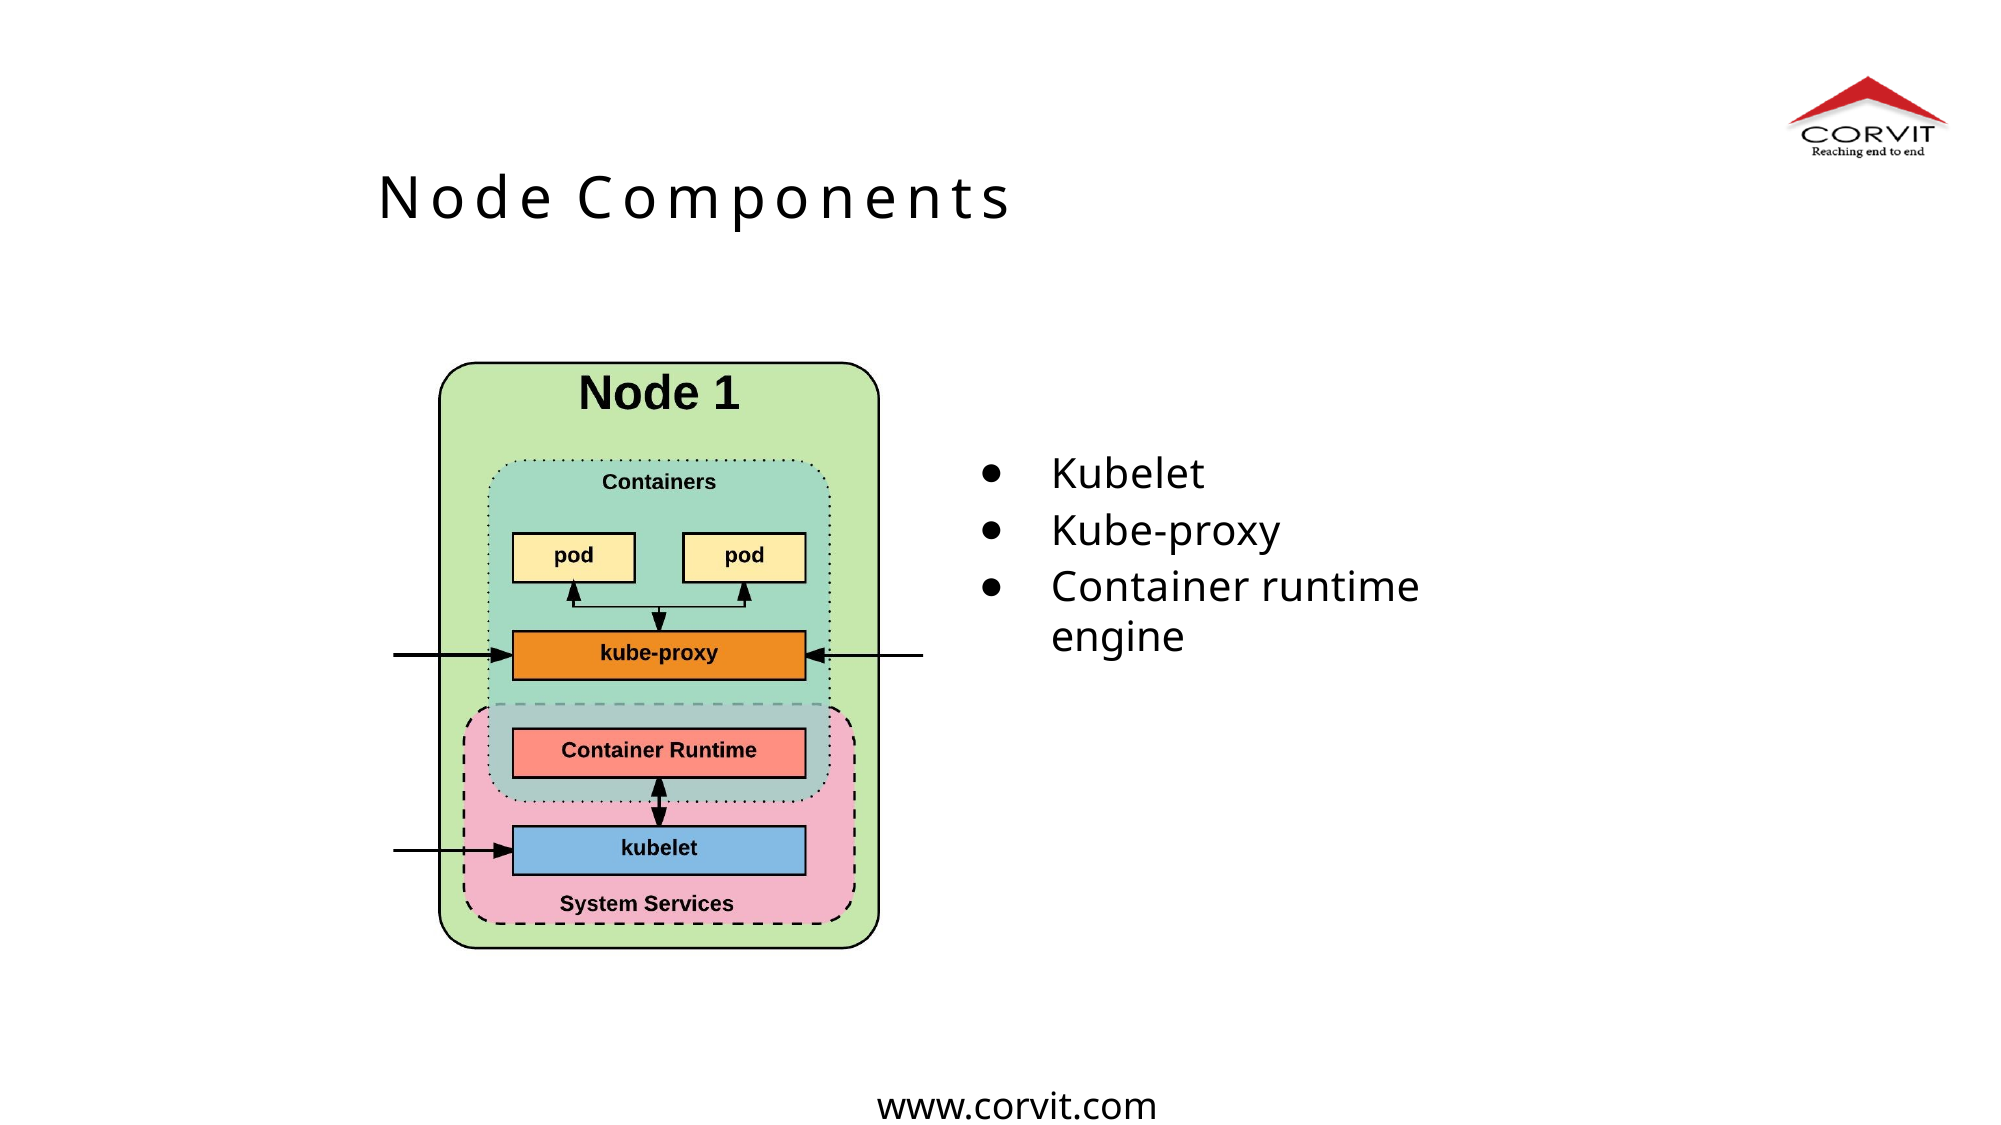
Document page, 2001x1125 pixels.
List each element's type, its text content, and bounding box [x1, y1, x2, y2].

text_box Kubelet Kube-proxy Container runtime engine [976, 437, 1459, 660]
text_box [393, 342, 924, 980]
picture [1783, 73, 1951, 163]
title Node Components [375, 156, 1018, 348]
text_box www.corvit.com [34, 1074, 2000, 1125]
